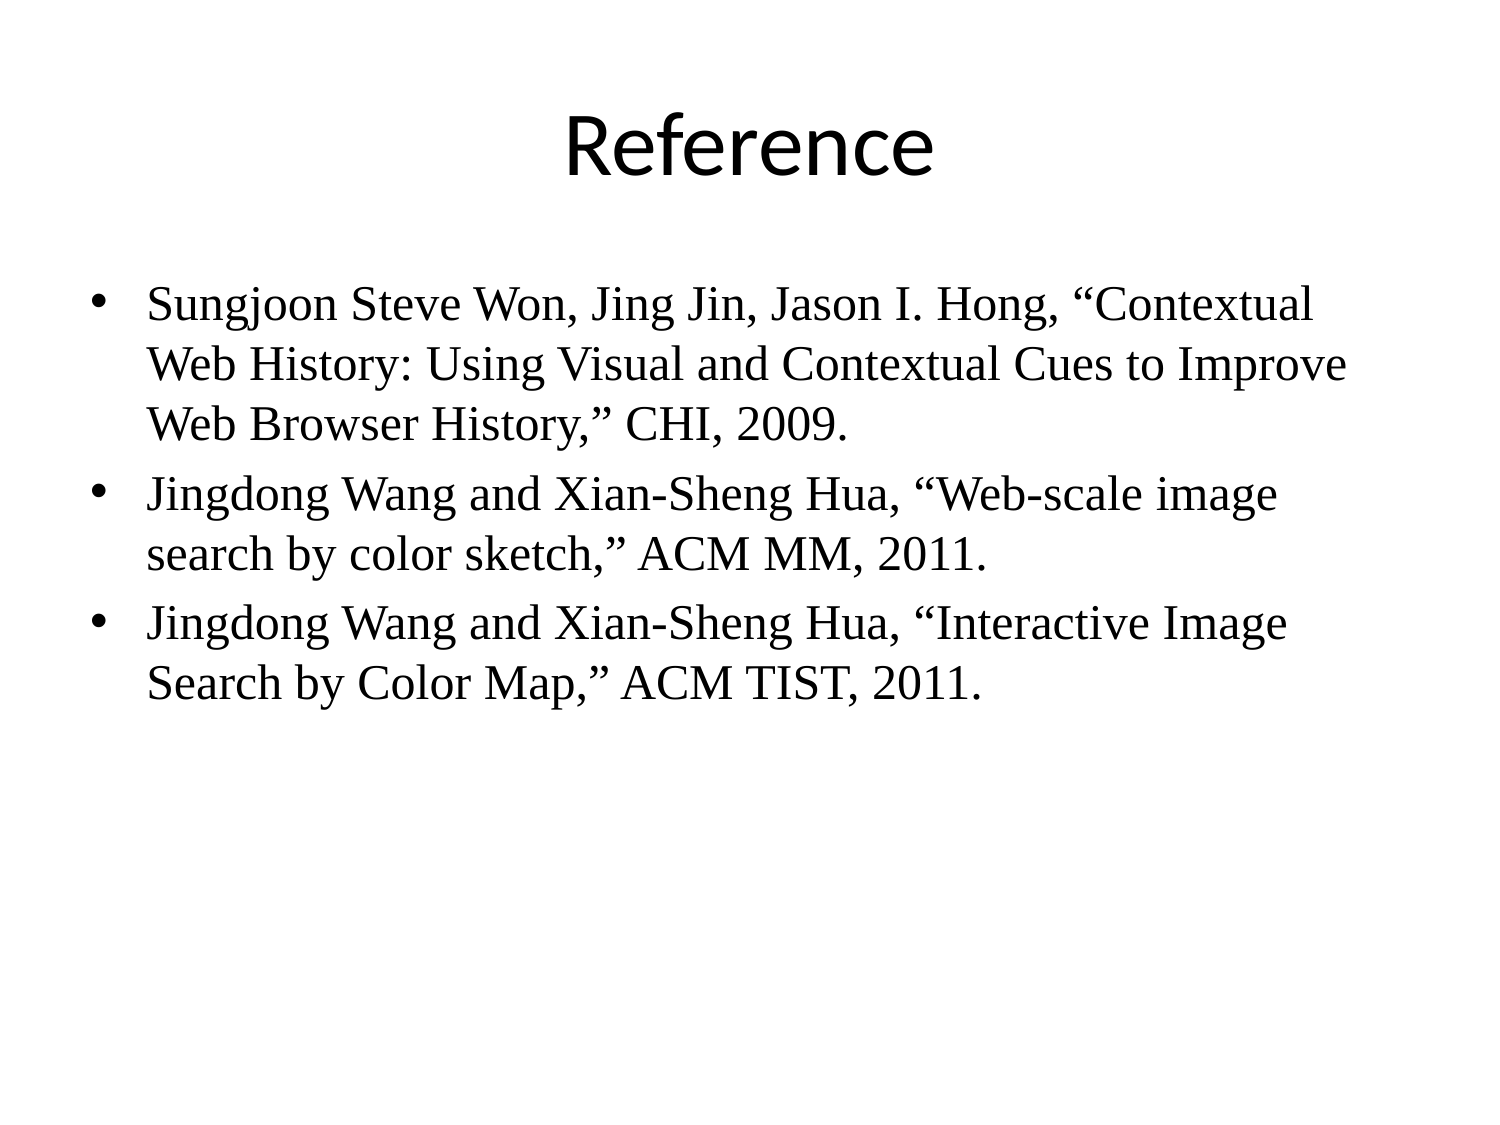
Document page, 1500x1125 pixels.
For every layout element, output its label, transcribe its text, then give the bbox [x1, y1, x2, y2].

list Sungjoon Steve Won, Jing Jin, Jason I. Hong, “Contextual Web History: Using Visual and Contextual Cues to Improve Web Browser History,” CHI, 2009. Jingdong Wang and Xian-Sheng Hua, “Web-scale image search by color sketch,” ACM MM, 2011. Jingdong Wang and Xian-Sheng Hua, “Interactive Image Search by Color Map,” ACM TIST, 2011. [75, 262, 1425, 1005]
title Reference [75, 45, 1425, 233]
